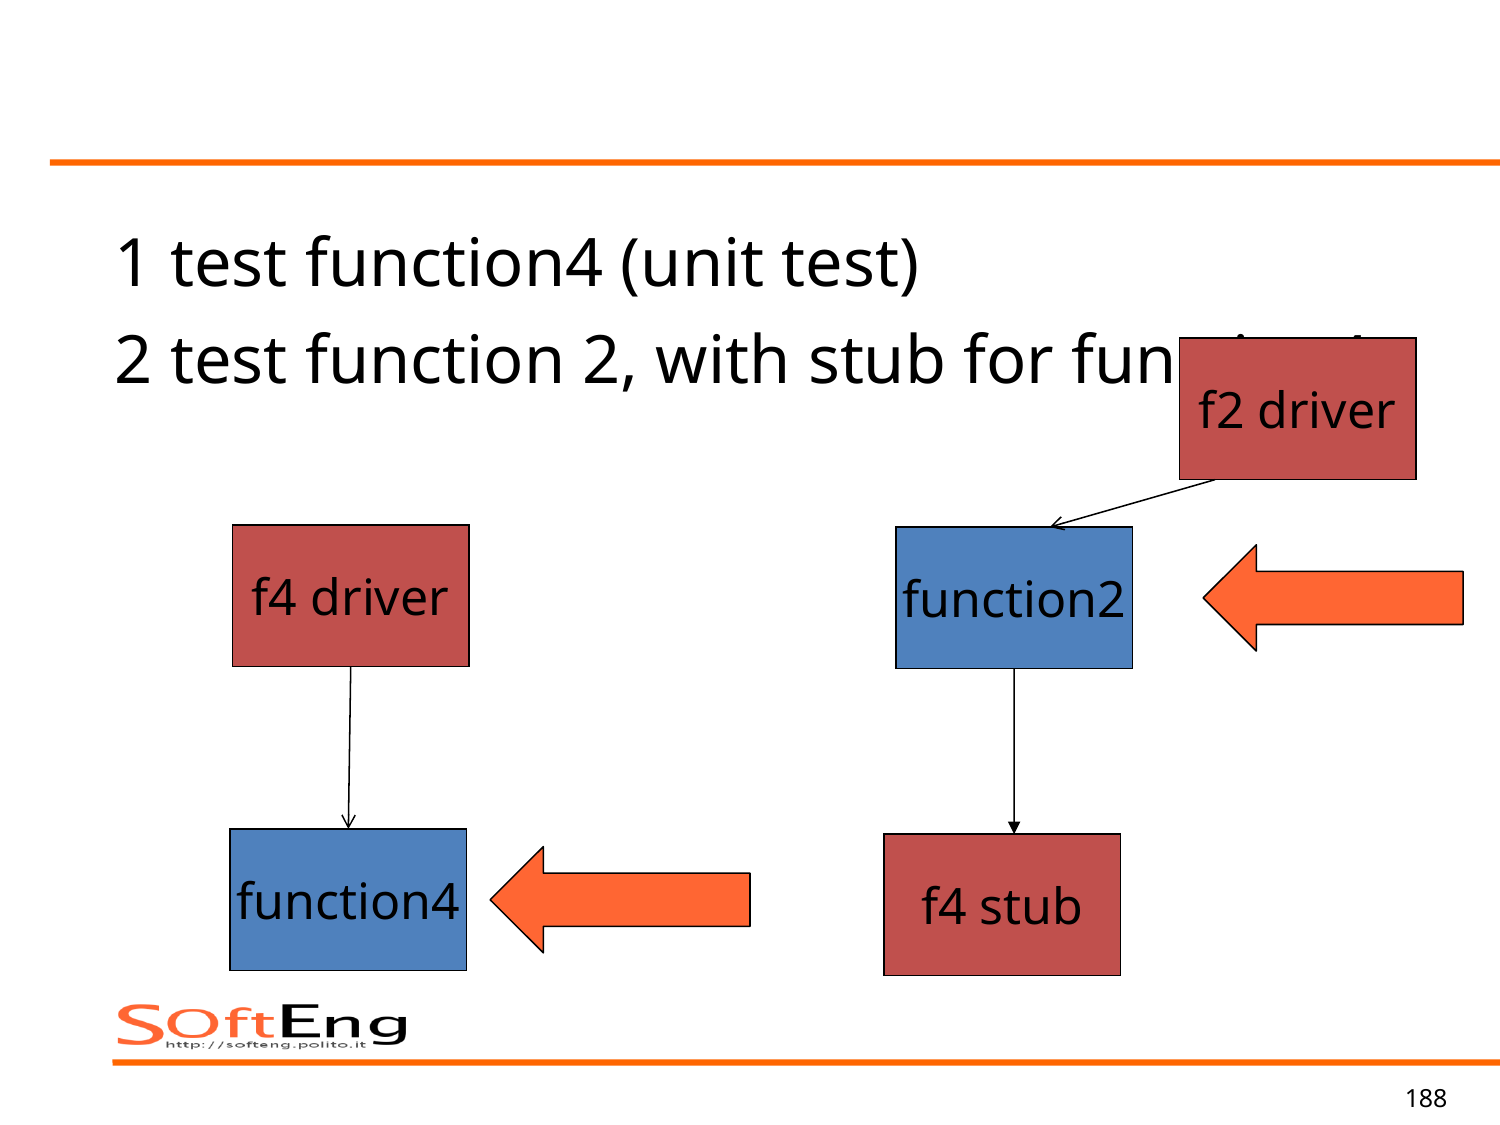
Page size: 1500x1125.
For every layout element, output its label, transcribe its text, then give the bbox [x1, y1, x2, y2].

text_box function2 [896, 527, 1133, 669]
list 1 test function4 (unit test) 2 test function 2, with stub for function4 [99, 212, 1450, 1000]
picture [112, 1000, 413, 1056]
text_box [1049, 479, 1216, 528]
text_box f4 driver [232, 525, 469, 667]
slide_number 188 [1237, 1074, 1463, 1125]
text_box [490, 846, 751, 953]
text_box [1007, 668, 1021, 835]
text_box function4 [230, 828, 467, 971]
text_box [1203, 544, 1464, 652]
text_box f2 driver [1179, 338, 1416, 480]
text_box f4 stub [884, 834, 1121, 976]
